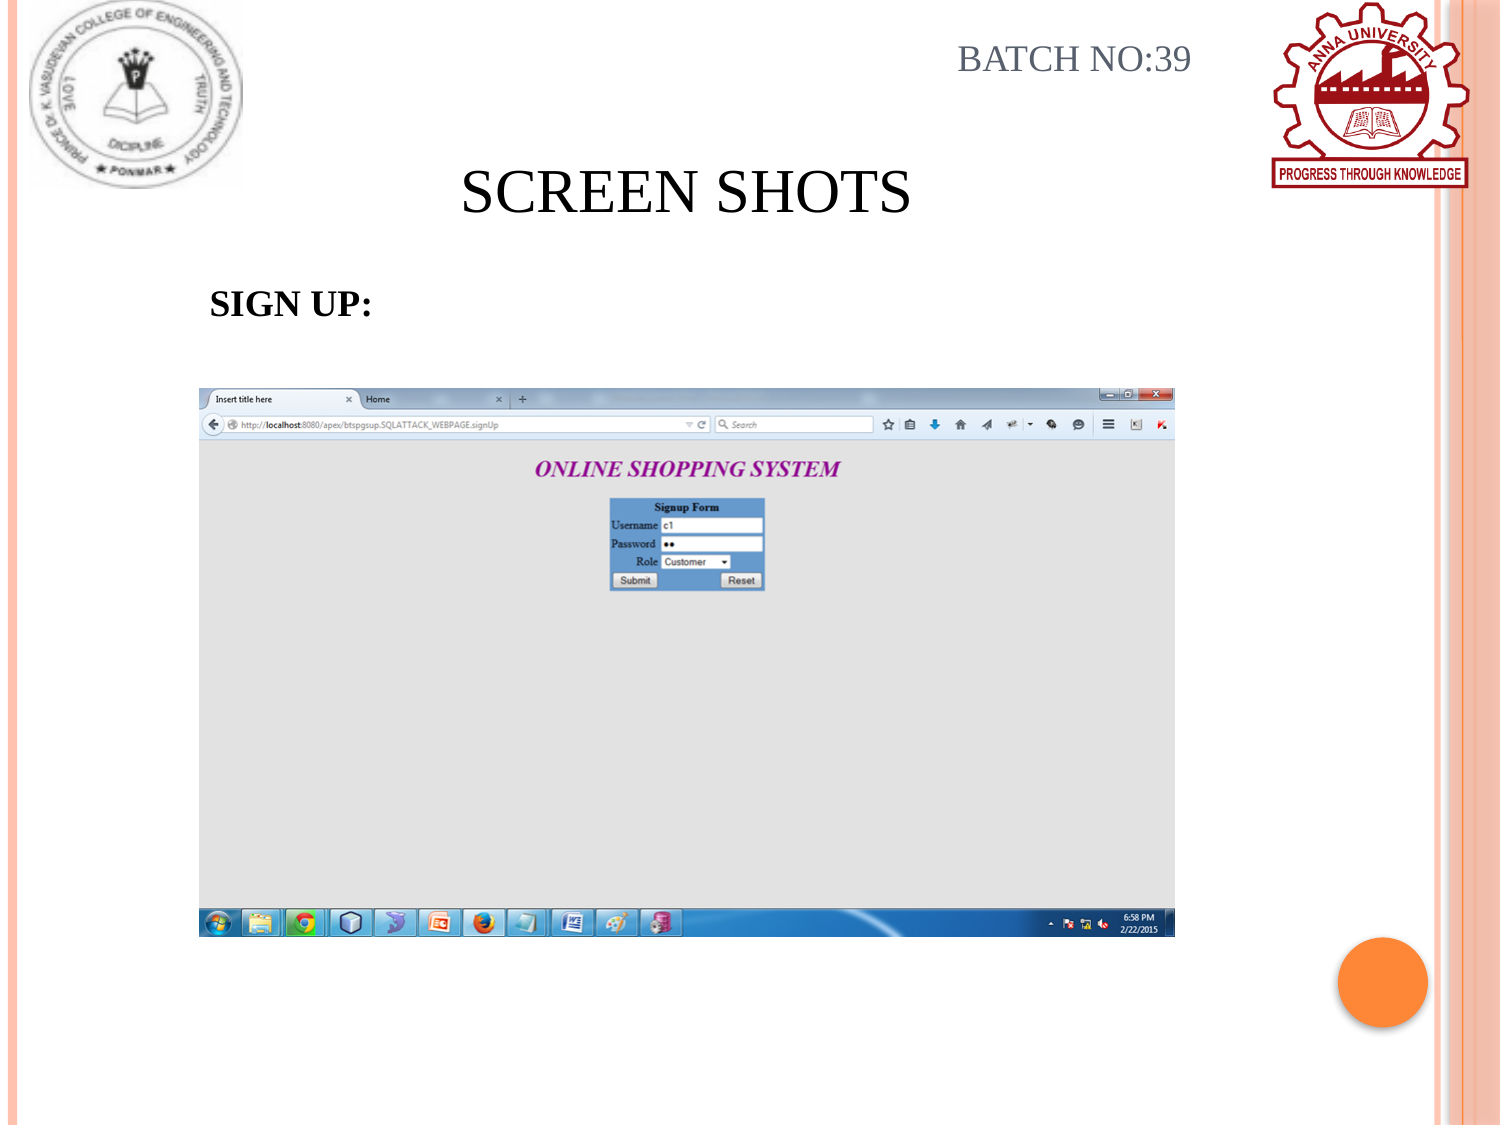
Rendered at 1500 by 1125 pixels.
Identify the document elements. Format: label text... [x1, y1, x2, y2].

picture [28, 0, 243, 190]
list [199, 387, 1176, 937]
text_box BATCH NO:39 [246, 0, 1266, 90]
picture [1269, 0, 1471, 191]
title SCREEN SHOTS [75, 90, 1300, 233]
text_box SIGN UP: [194, 271, 561, 377]
